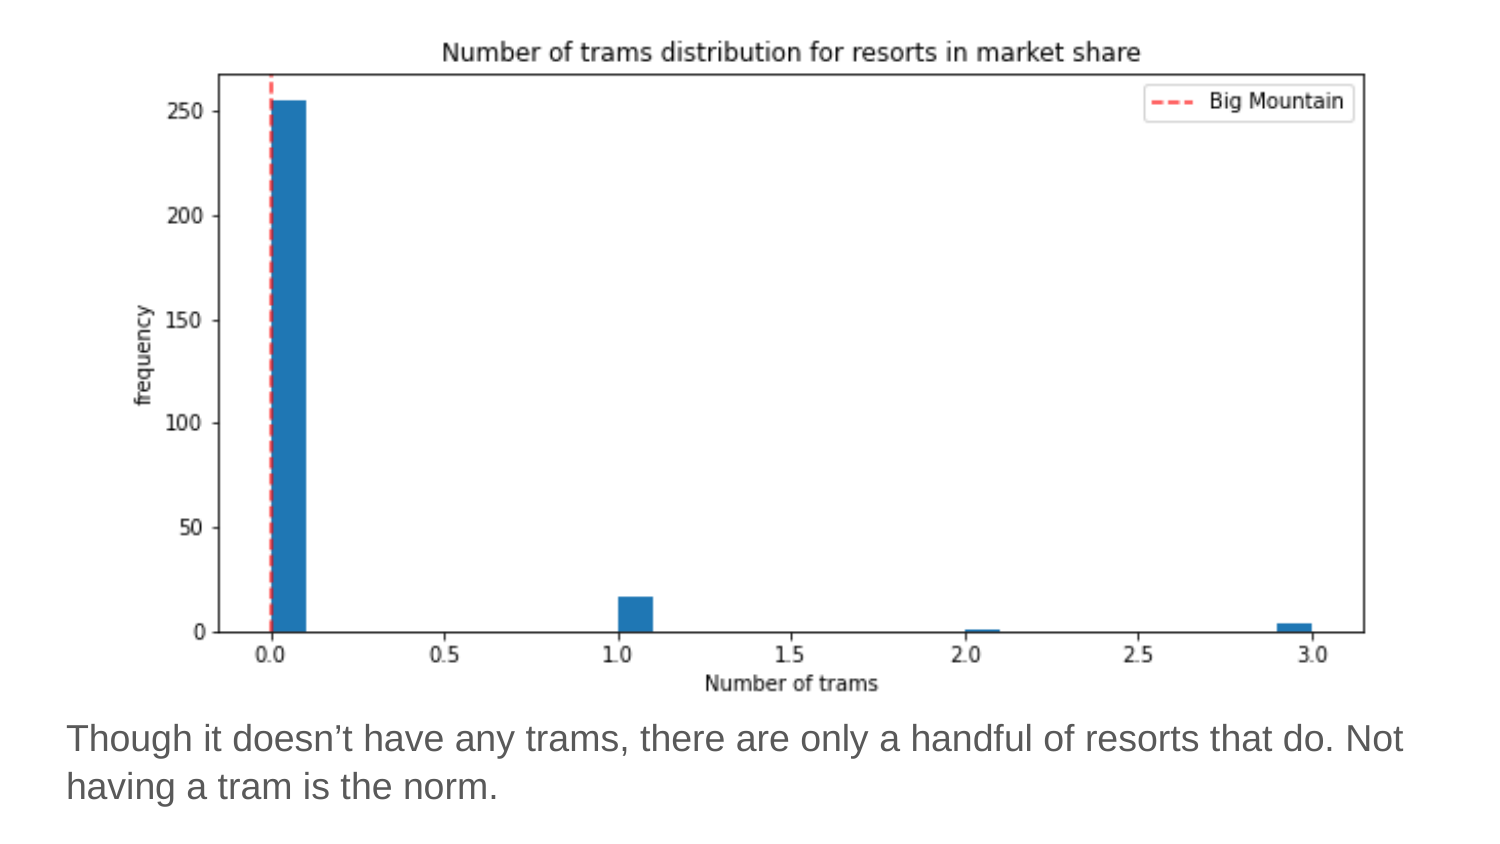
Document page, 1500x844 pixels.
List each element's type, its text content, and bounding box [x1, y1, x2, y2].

picture [122, 26, 1378, 710]
list Though it doesn’t have any trams, there are only a handful of resorts that do. Not having a tram is the norm. [51, 694, 1500, 844]
